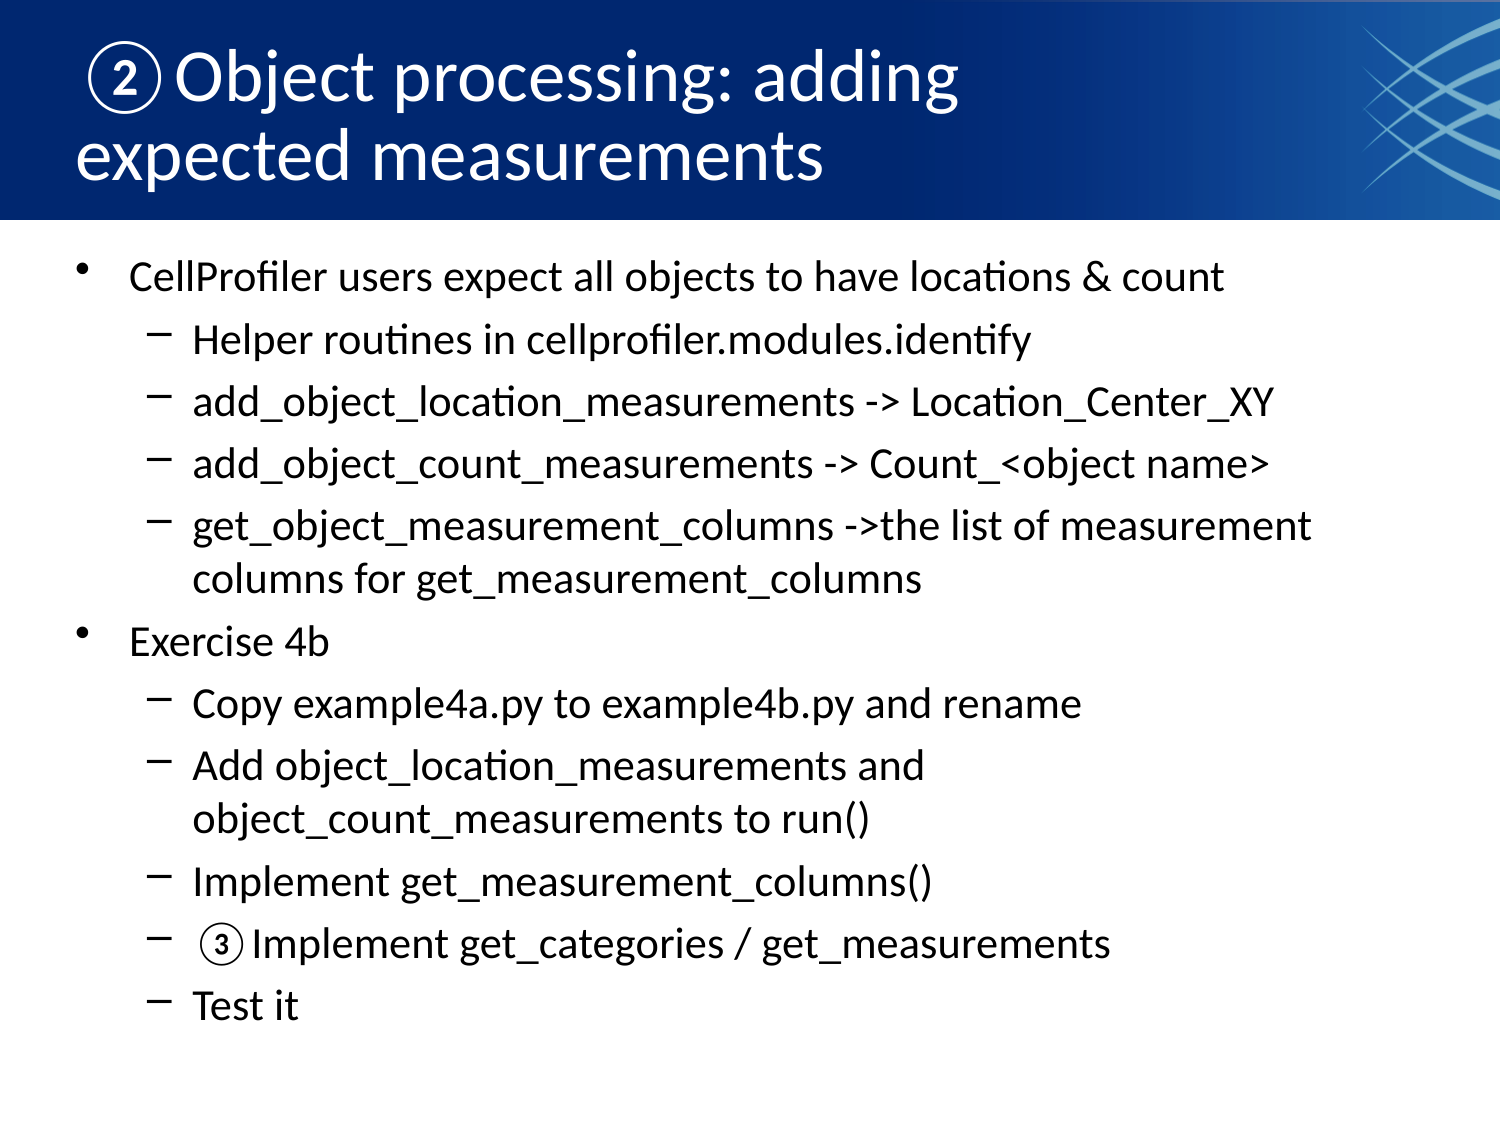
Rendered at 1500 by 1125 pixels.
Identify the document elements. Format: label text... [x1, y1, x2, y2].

title ②Object processing: adding expected measurements [75, 37, 1238, 218]
list CellProfiler users expect all objects to have locations & count Helper routines in cellprofiler.modules.identify add_object_location_measurements -> Location_Center_XY add_object_count_measurements -> Count_<object name> get_object_measurement_columns ->the list of measurement columns for get_measurement_columns Exercise 4b Copy example4a.py to example4b.py and rename Add object_location_measurements and object_count_measurements to run() Implement get_measurement_columns() ③Implement get_categories / get_measurements Test it [75, 247, 1425, 1038]
picture [0, 0, 1500, 220]
